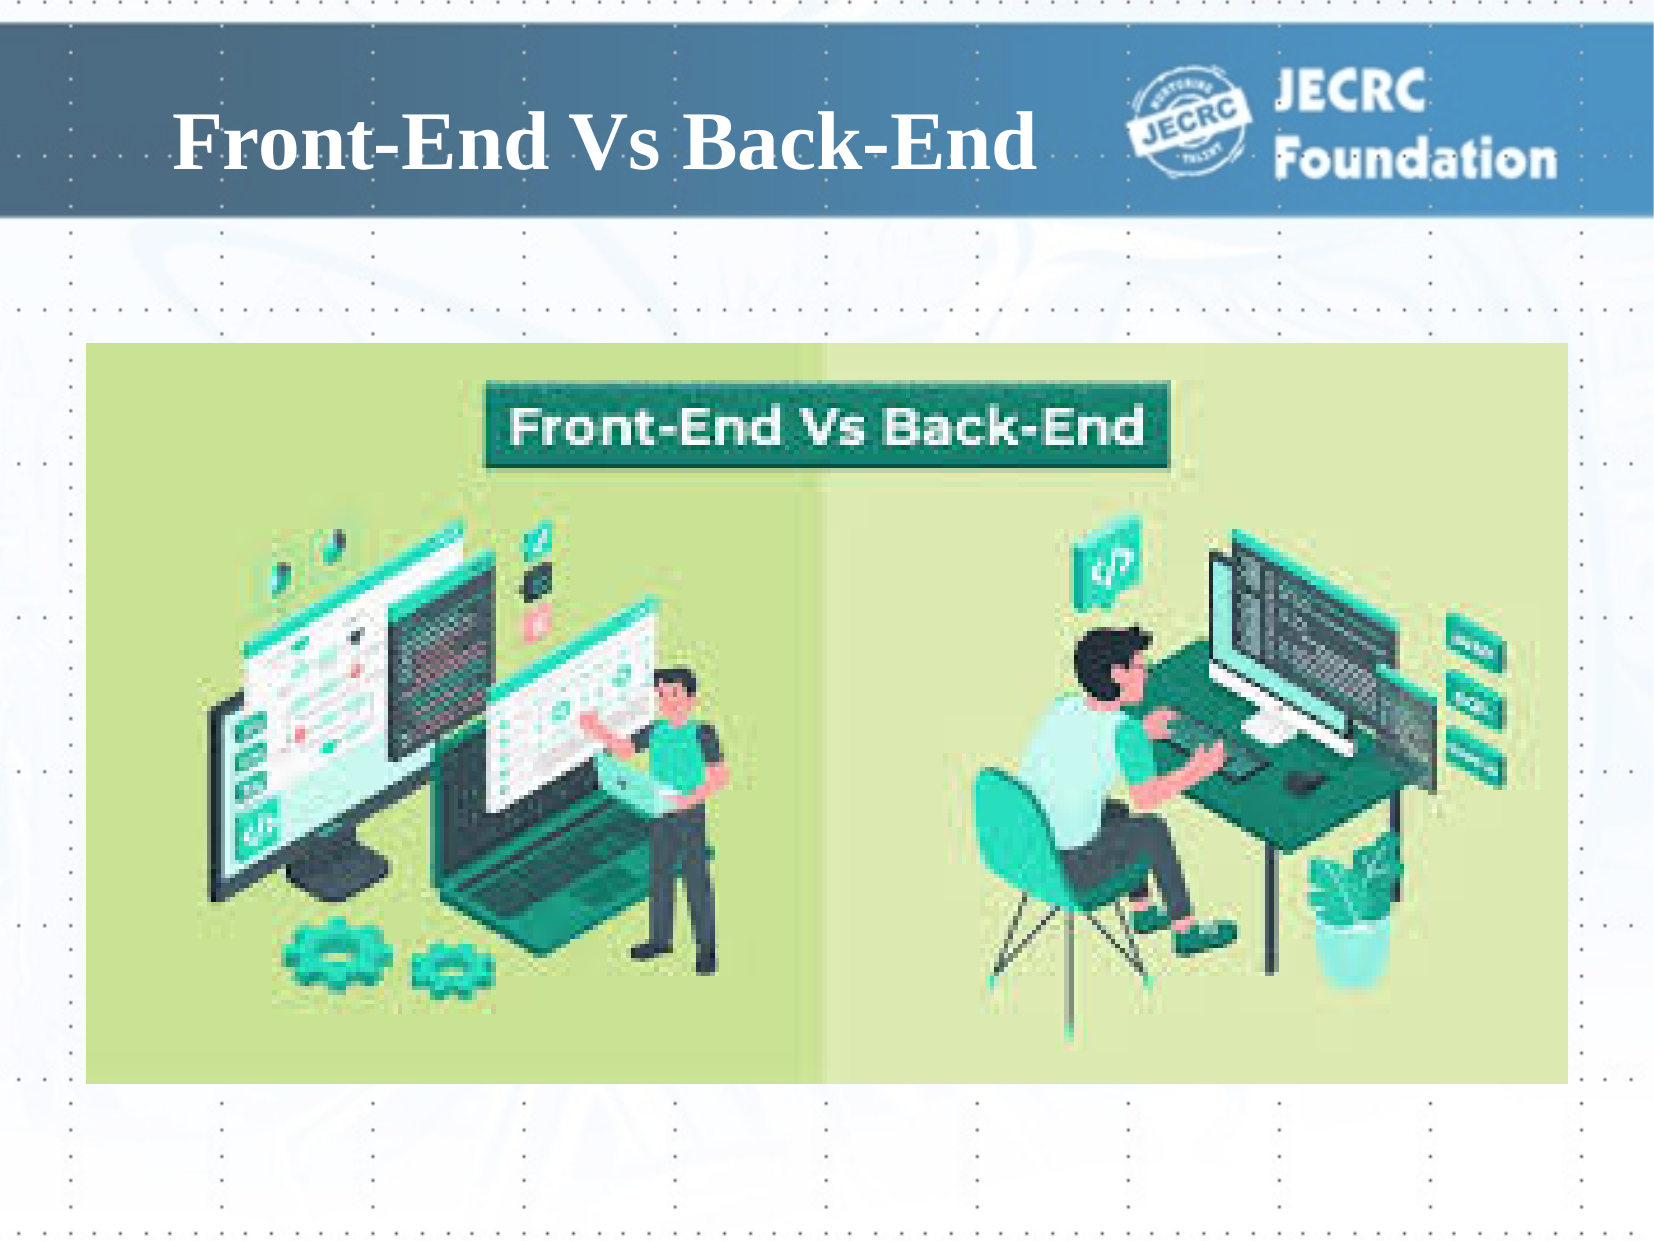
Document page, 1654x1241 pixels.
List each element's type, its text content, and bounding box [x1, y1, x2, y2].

text_box Front-End Vs Back-End [157, 78, 1140, 194]
picture [85, 342, 1568, 1084]
